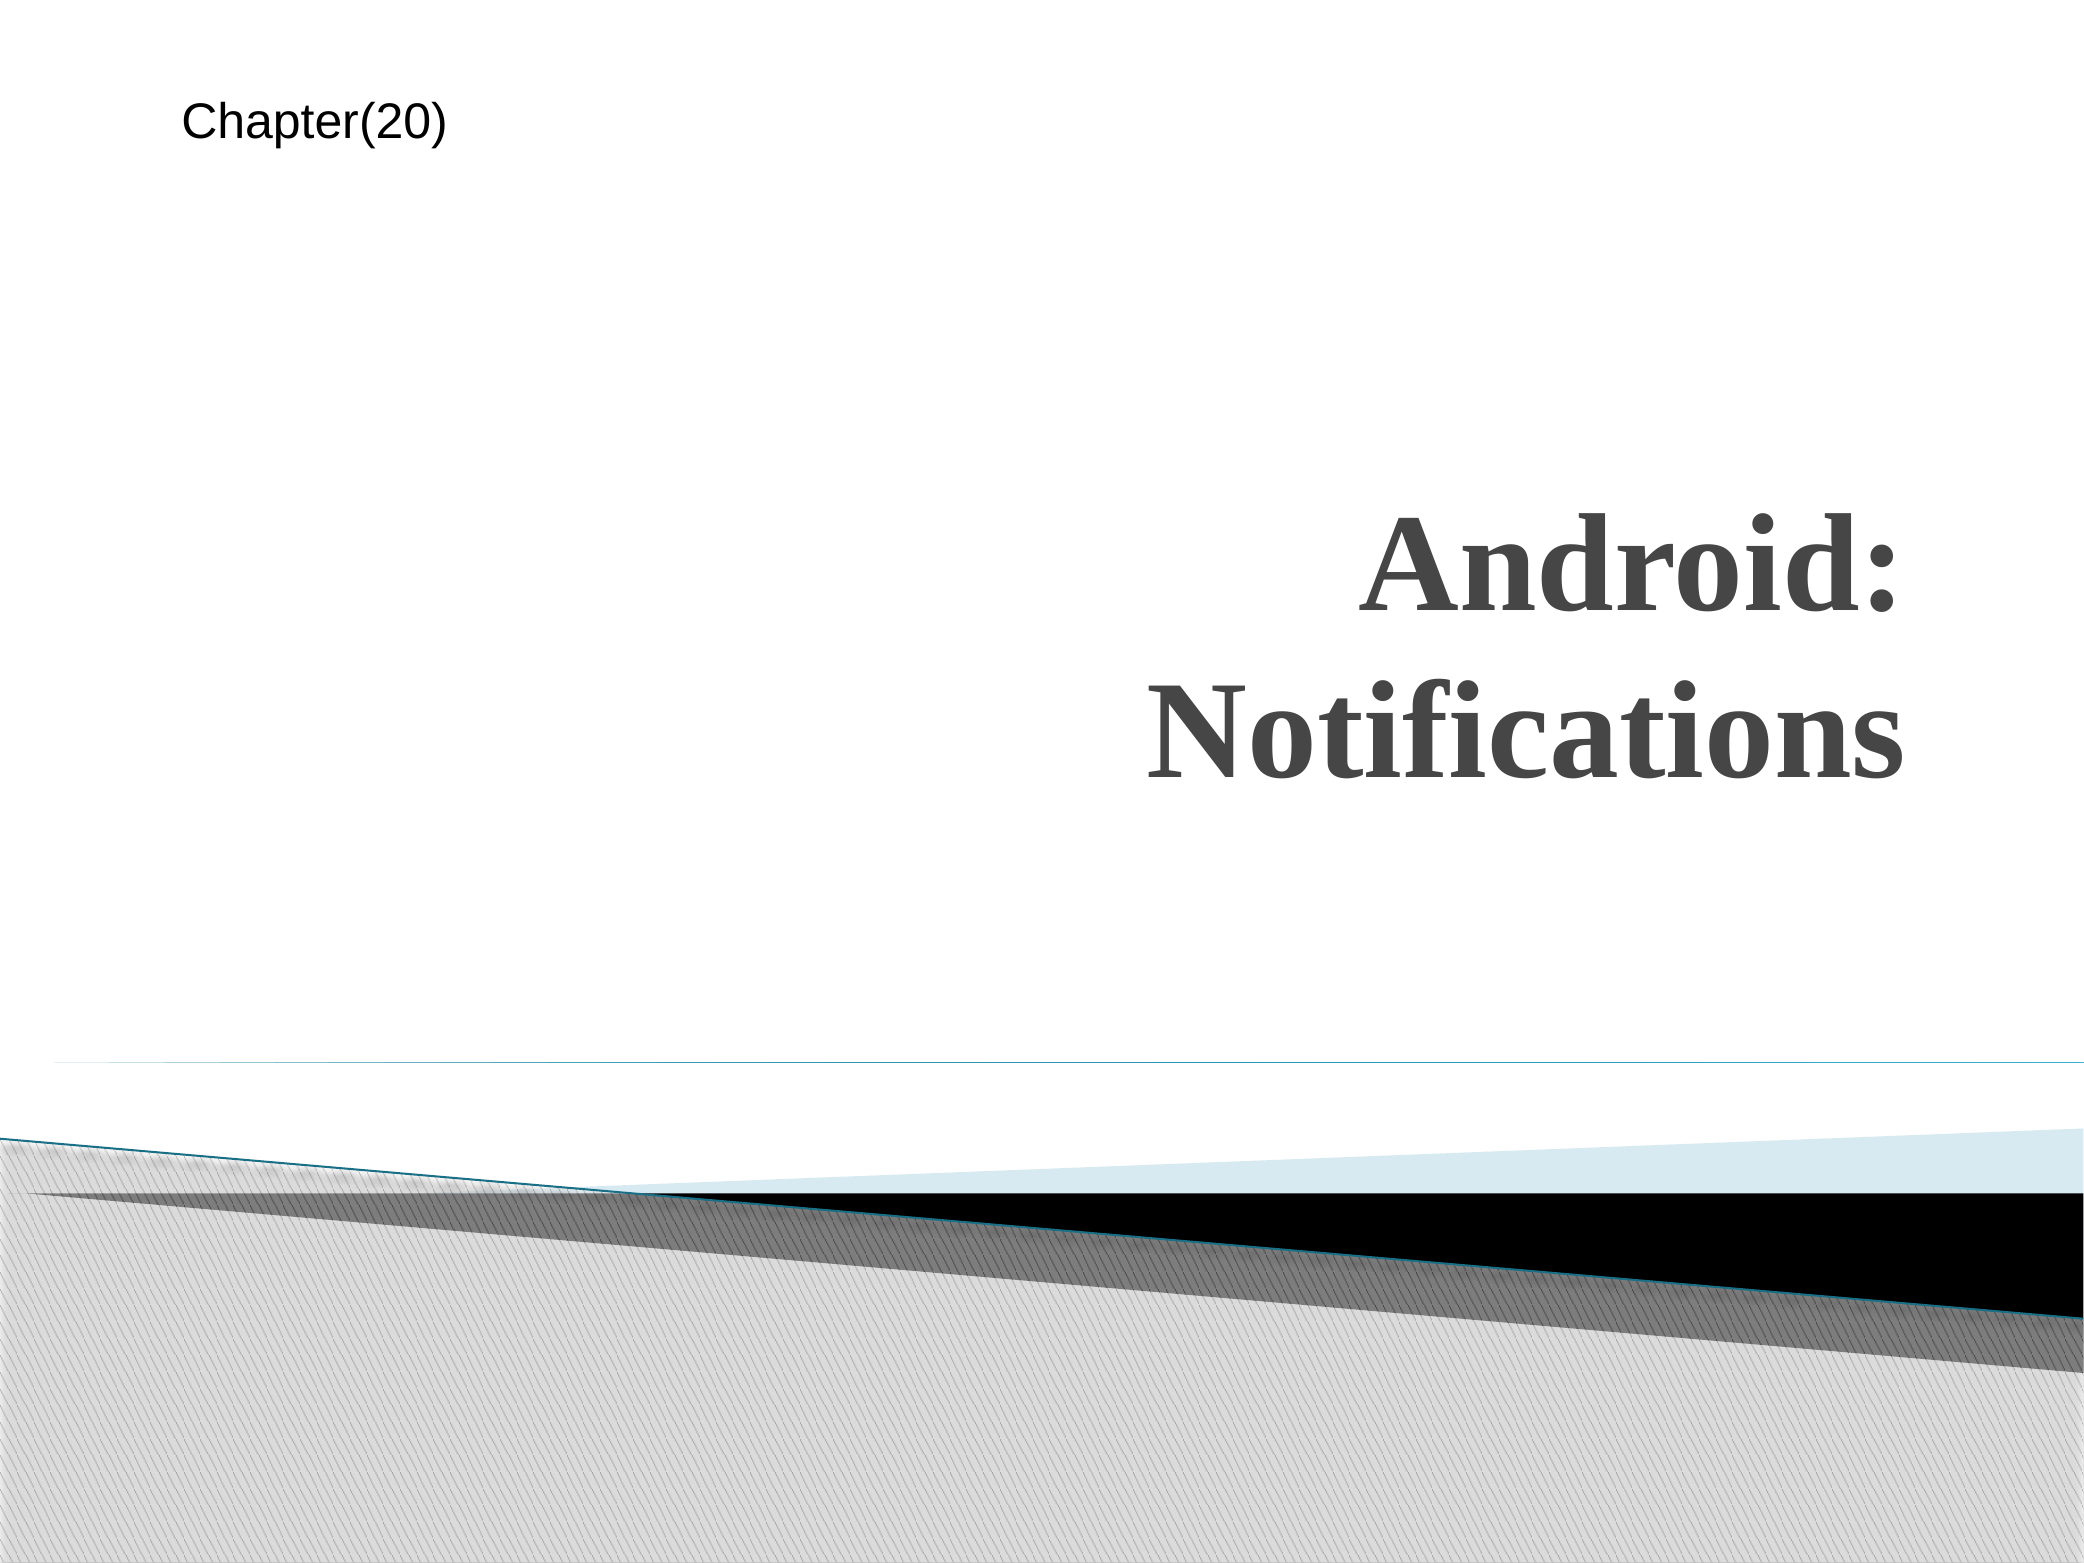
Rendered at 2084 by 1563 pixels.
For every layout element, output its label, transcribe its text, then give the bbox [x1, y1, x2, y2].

text_box Chapter(20) [166, 81, 642, 156]
title Android: Notifications [156, 399, 1928, 817]
picture [8, 1193, 2084, 1374]
